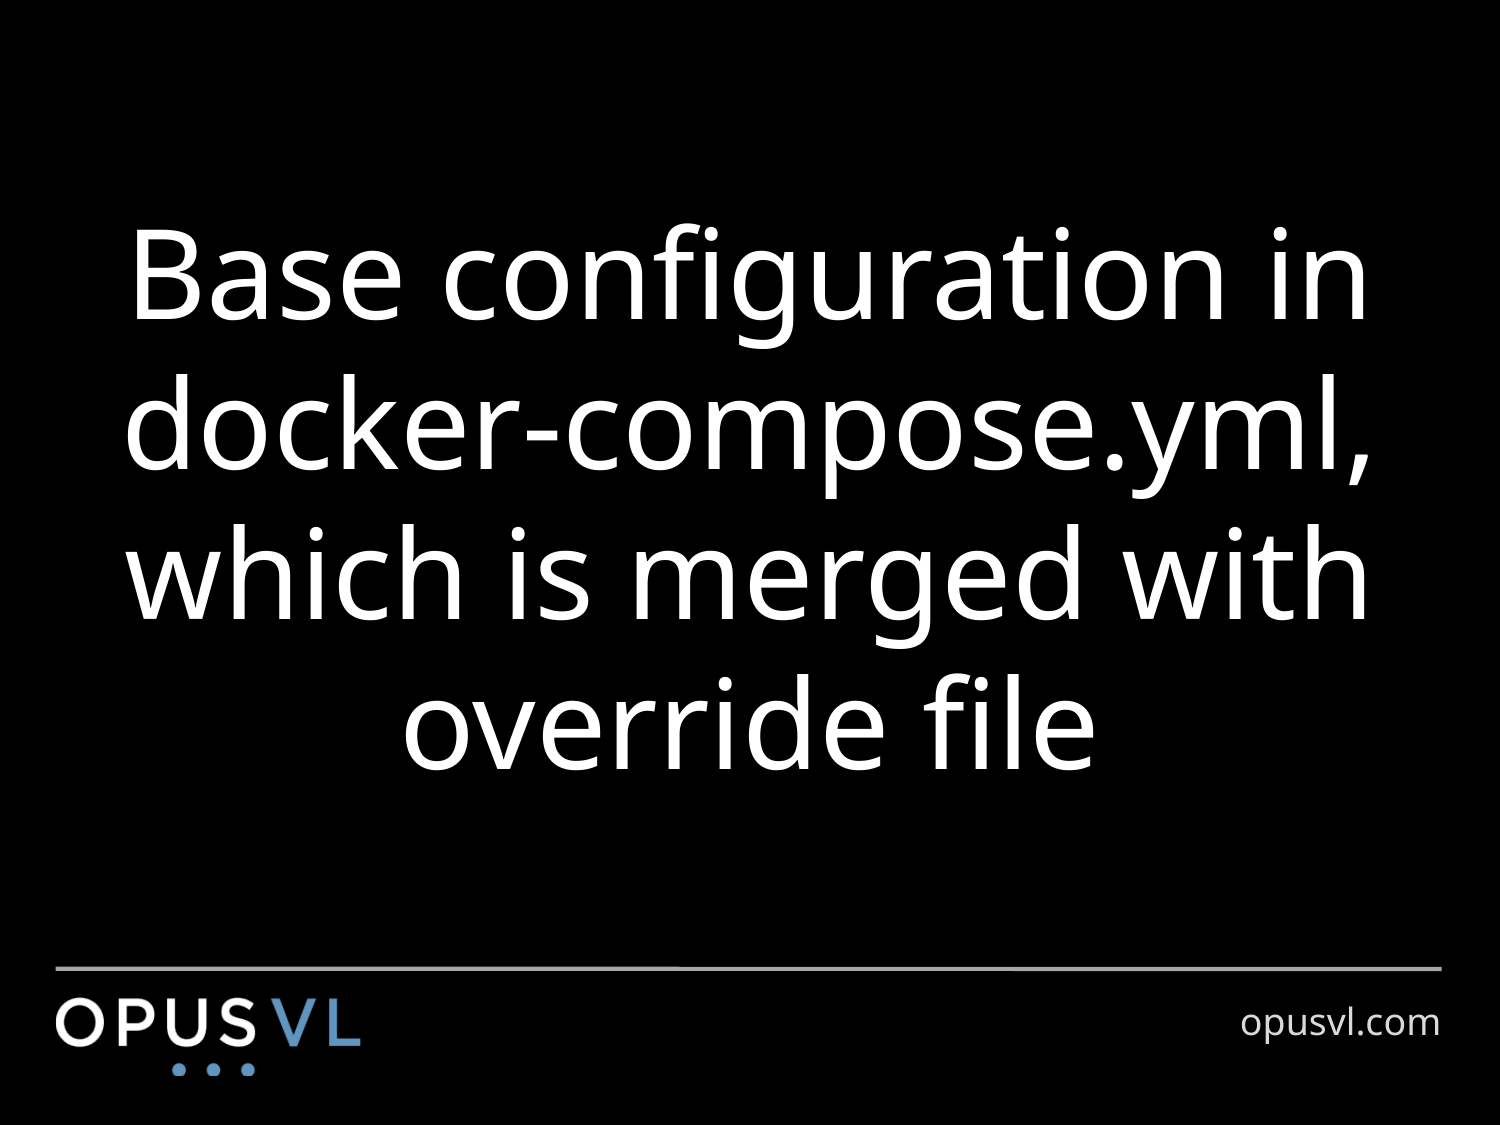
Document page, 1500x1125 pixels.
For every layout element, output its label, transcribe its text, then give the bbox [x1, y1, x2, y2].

title Base configuration in docker-compose.yml, which is merged with override file [75, 19, 1425, 969]
